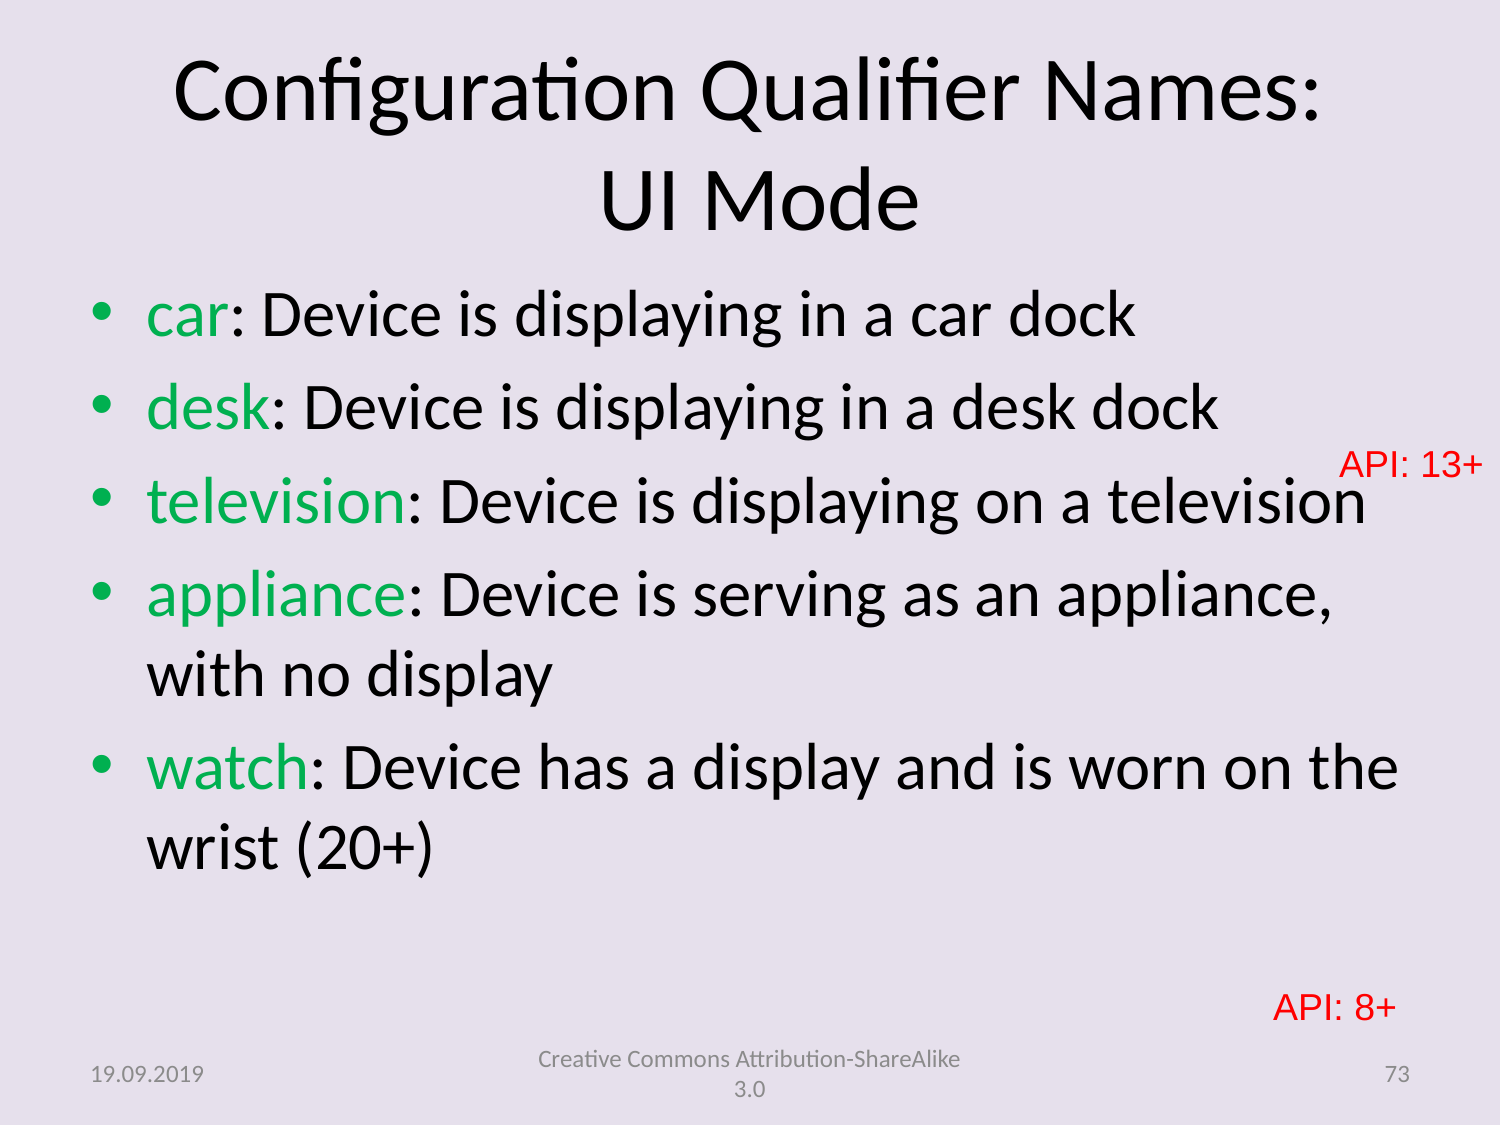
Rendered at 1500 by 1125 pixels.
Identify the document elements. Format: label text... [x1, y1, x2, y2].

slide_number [75, 1042, 425, 1103]
slide_number 73 [1074, 1042, 1425, 1103]
title Configuration Qualifier Names: UI Mode [74, 44, 1426, 233]
text_box API: 8+ [1258, 976, 1413, 1036]
text_box API: 13+ [1324, 432, 1499, 493]
footer Creative Commons Attribution-ShareAlike 3.0 [512, 1042, 988, 1103]
list car: Device is displaying in a car dock desk: Device is displaying in a desk dock television: Device is displaying on a television appliance: Device is serving as an appliance, with no display watch: Device has a display and is worn on the wrist (20+) [74, 262, 1426, 1006]
